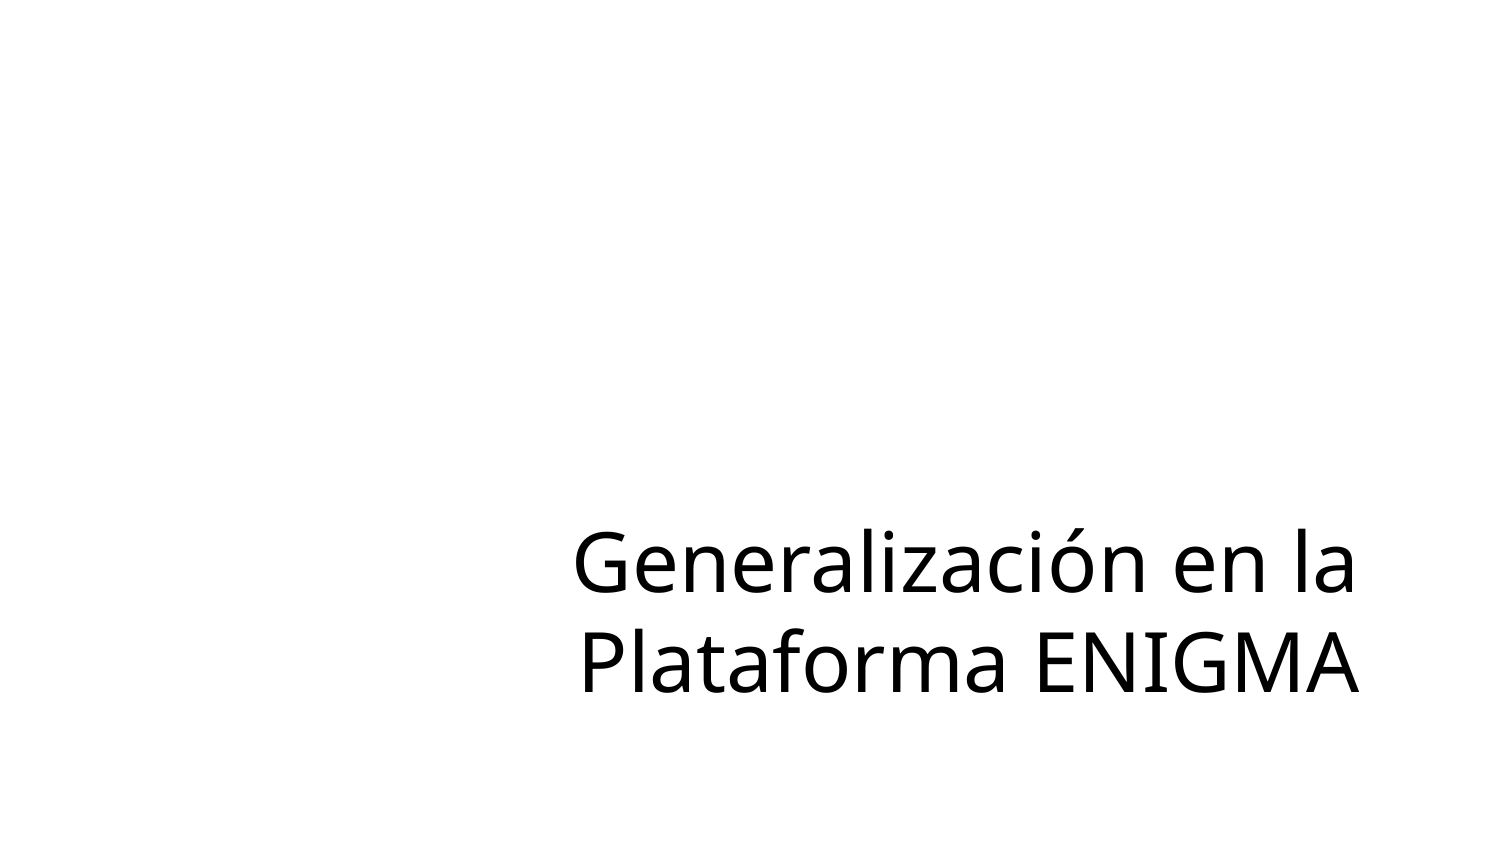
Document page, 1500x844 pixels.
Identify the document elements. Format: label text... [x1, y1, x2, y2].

text_box Generalización en la Plataforma ENIGMA [531, 501, 1375, 709]
